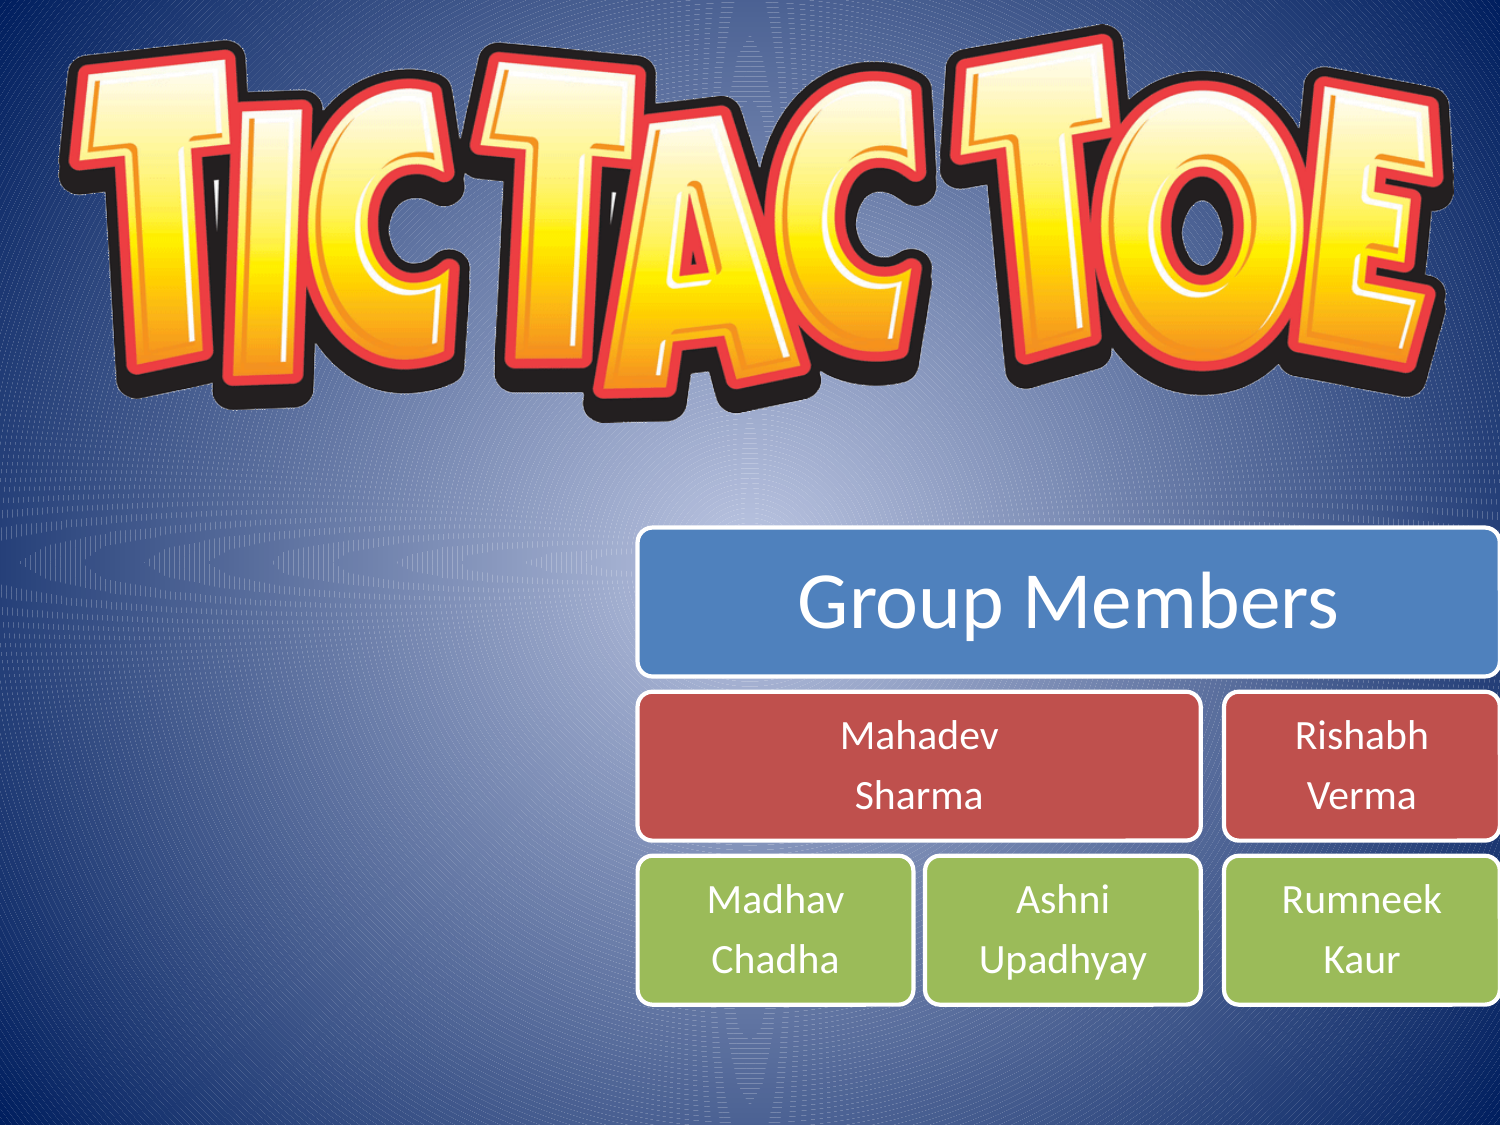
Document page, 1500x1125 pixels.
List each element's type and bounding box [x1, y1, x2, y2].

text_box [637, 527, 1500, 1005]
picture [58, 24, 1454, 423]
